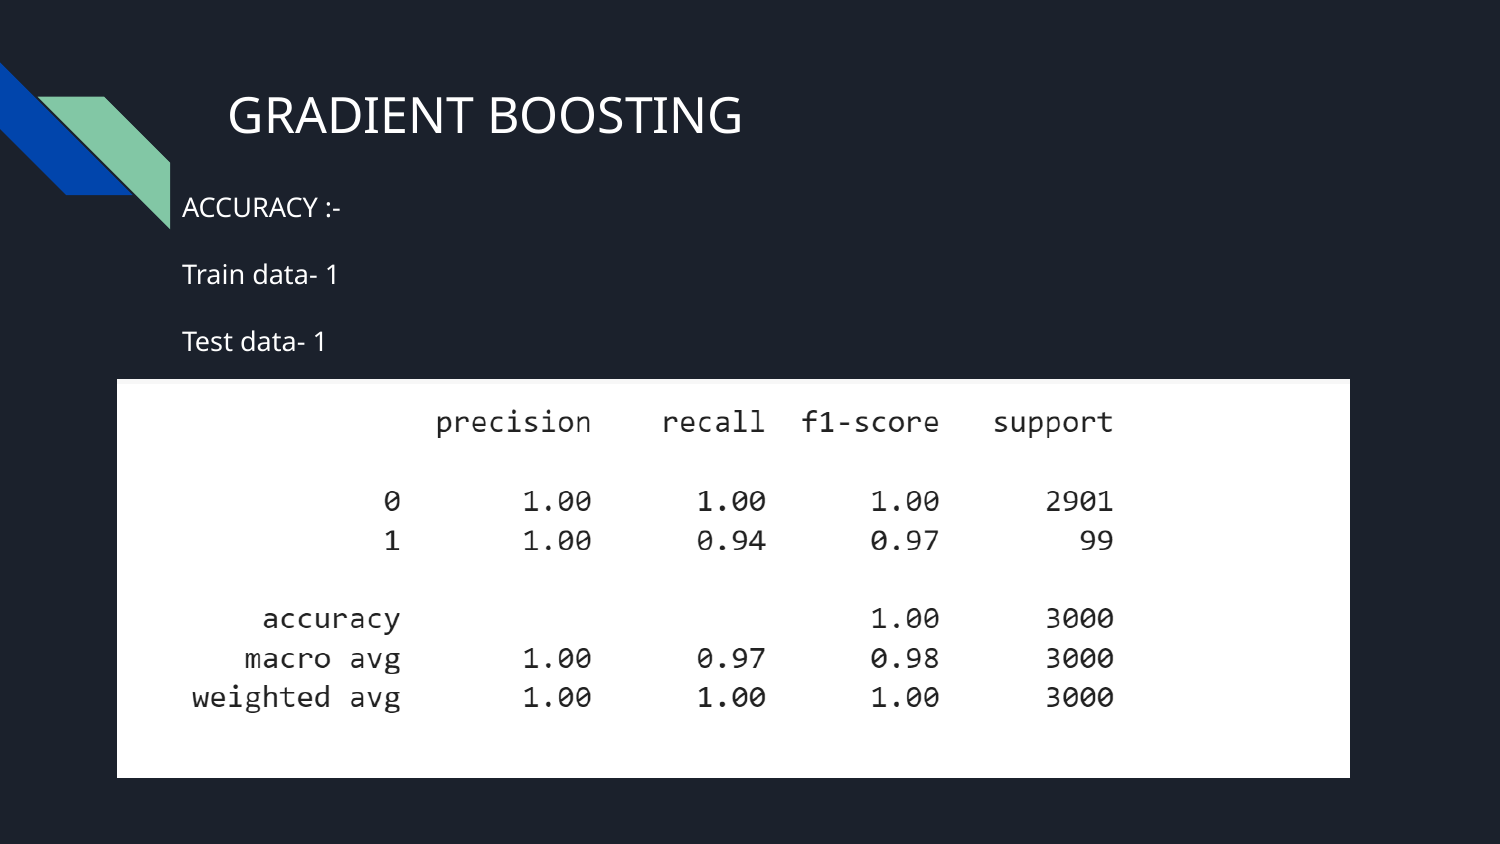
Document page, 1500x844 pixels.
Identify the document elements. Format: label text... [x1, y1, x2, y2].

list ACCURACY :- Train data- 1 Test data- 1 [167, 168, 1322, 377]
title GRADIENT BOOSTING [212, 64, 1368, 215]
picture [116, 379, 1350, 779]
